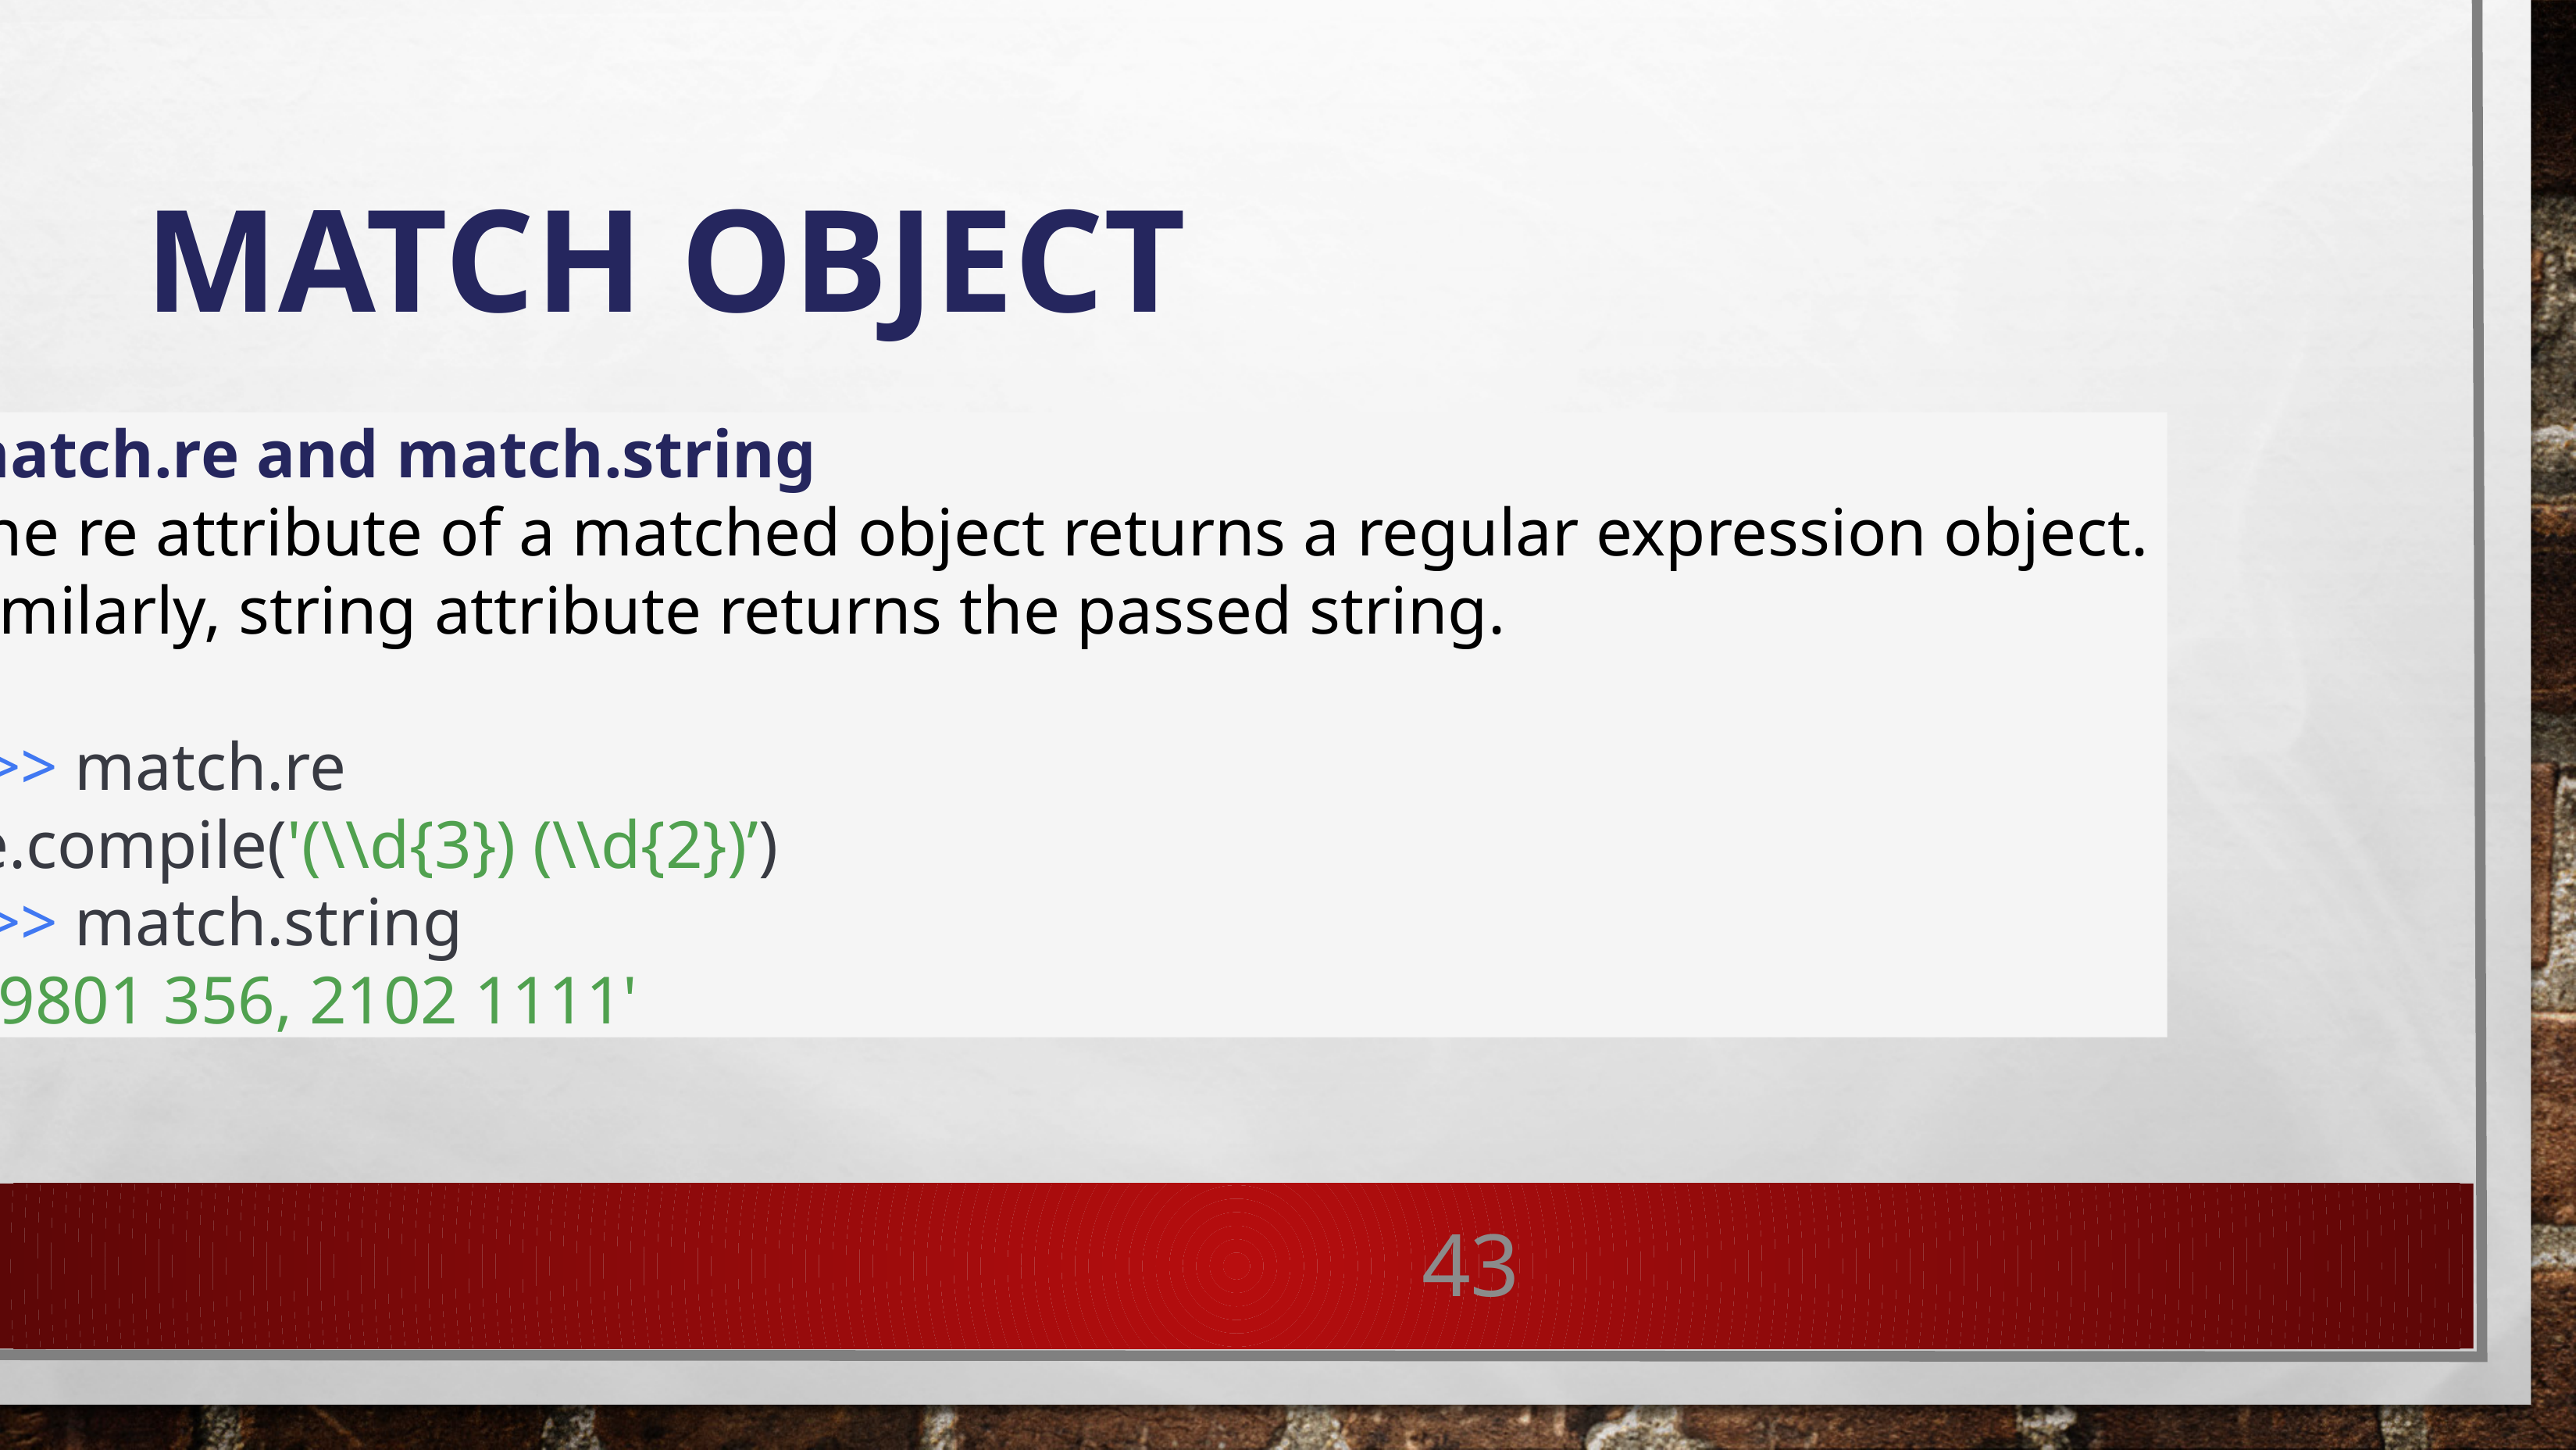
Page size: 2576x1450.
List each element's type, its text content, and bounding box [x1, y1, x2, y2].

slide_number 43 [1328, 1216, 1520, 1323]
picture [0, 0, 2576, 1450]
title Match object [144, 145, 2342, 389]
text_box match.re and match.string The re attribute of a matched object returns a regular expression object. Similarly, string attribute returns the passed string. >>> match.re re.compile('(\\d{3}) (\\d{2})’) >>> match.string '39801 356, 2102 1111' [0, 412, 2167, 1038]
